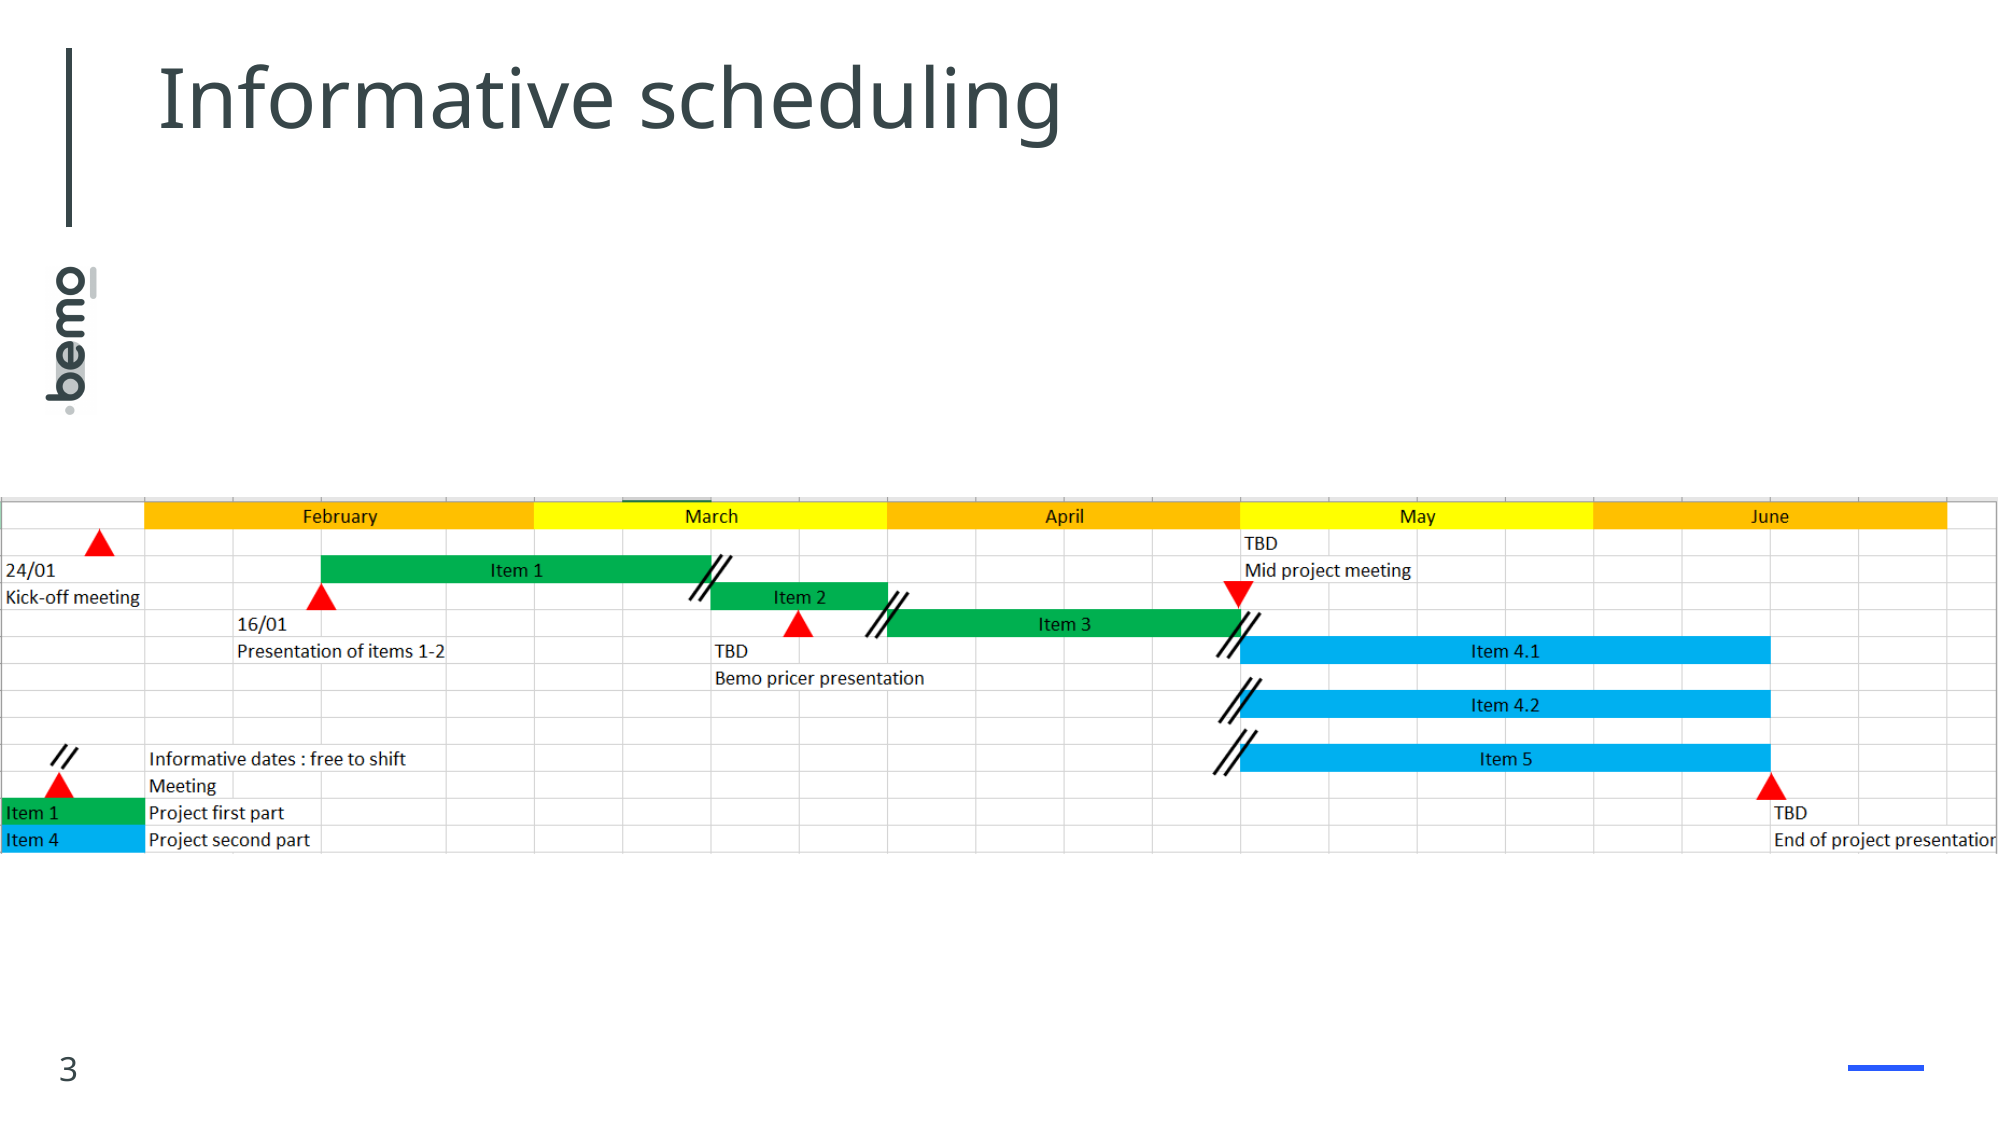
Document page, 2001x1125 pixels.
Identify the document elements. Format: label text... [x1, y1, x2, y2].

picture [46, 267, 97, 415]
picture [0, 497, 1998, 856]
title Informative scheduling [143, 49, 1741, 157]
slide_number 3 [26, 1040, 112, 1101]
